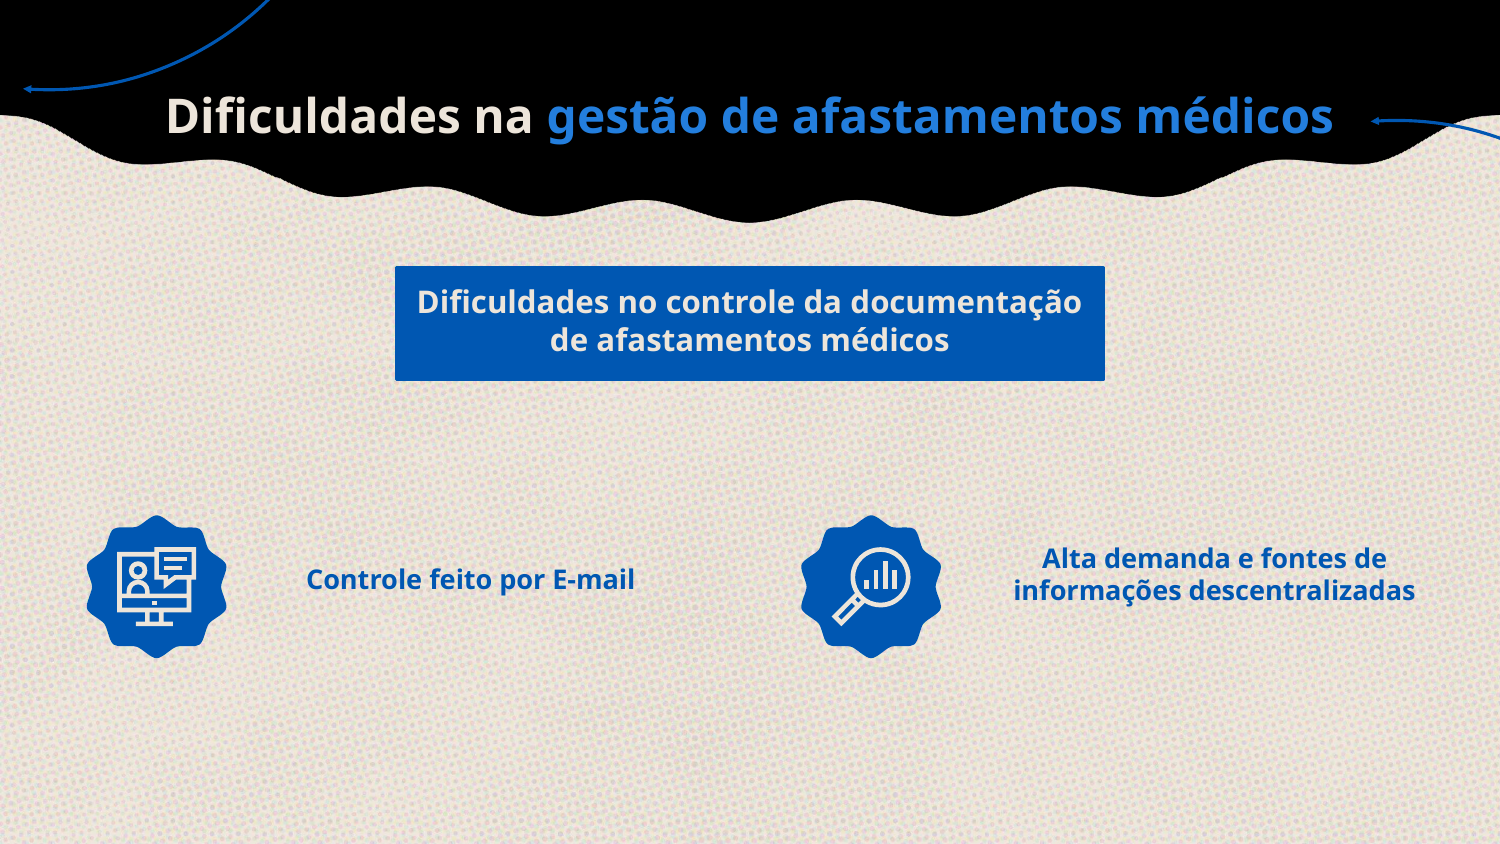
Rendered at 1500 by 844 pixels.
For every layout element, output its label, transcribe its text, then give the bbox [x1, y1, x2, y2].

text_box [801, 515, 941, 659]
text_box Dificuldades no controle da documentação de afastamentos médicos [396, 267, 1103, 380]
text_box [86, 515, 227, 659]
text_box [116, 546, 197, 627]
text_box Alta demanda e fontes de informações descentralizadas [942, 526, 1487, 648]
title Dificuldades na gestão de afastamentos médicos [118, 85, 1382, 180]
text_box Controle feito por E-mail [210, 547, 732, 627]
picture [0, 0, 1500, 844]
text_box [831, 546, 911, 627]
